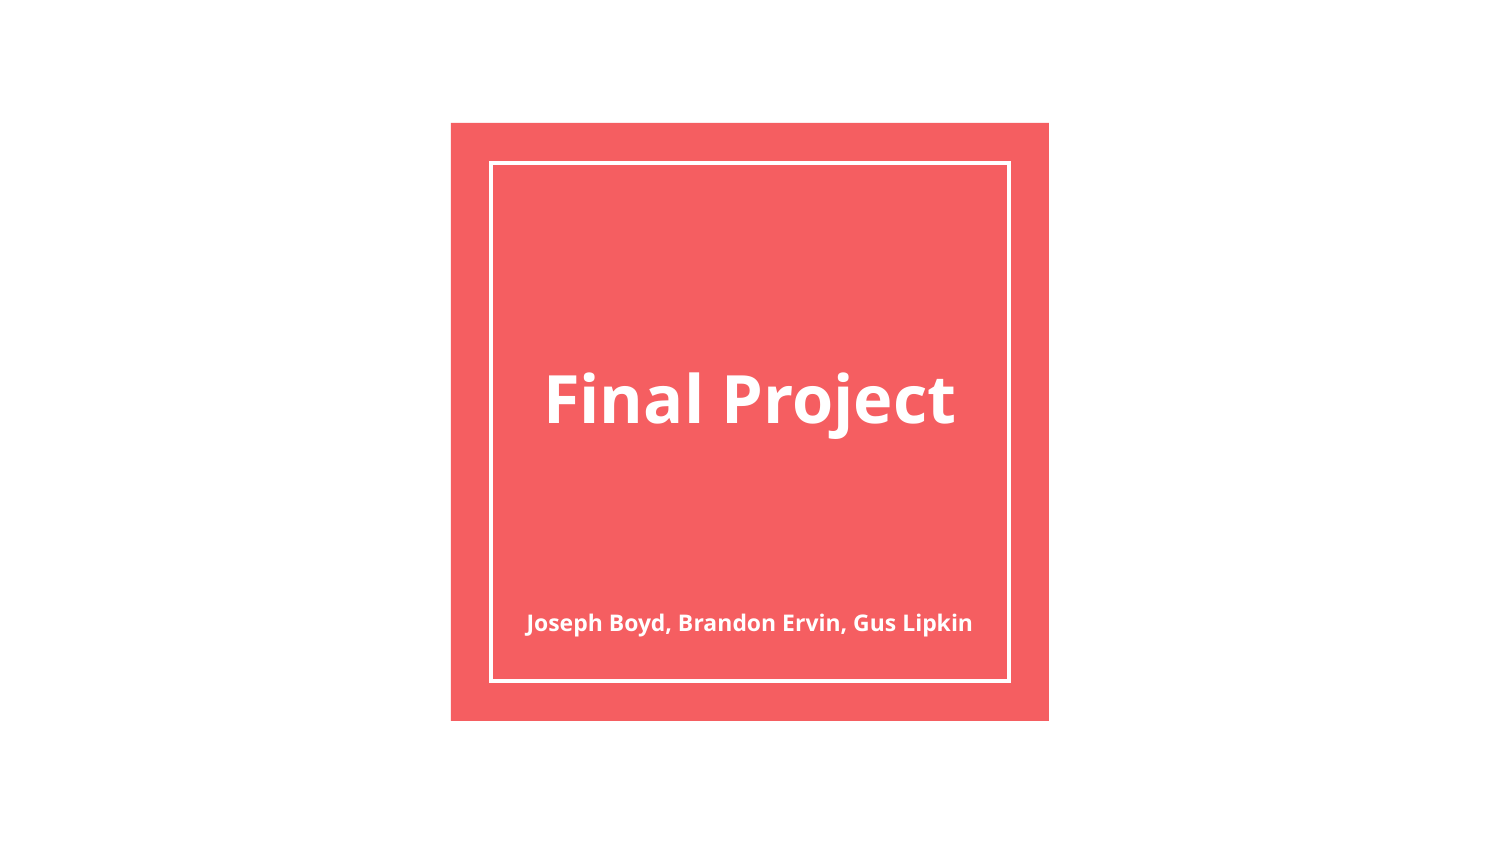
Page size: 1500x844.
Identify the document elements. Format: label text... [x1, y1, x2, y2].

subtitle Joseph Boyd, Brandon Ervin, Gus Lipkin [507, 535, 993, 651]
title Final Project [507, 266, 993, 527]
